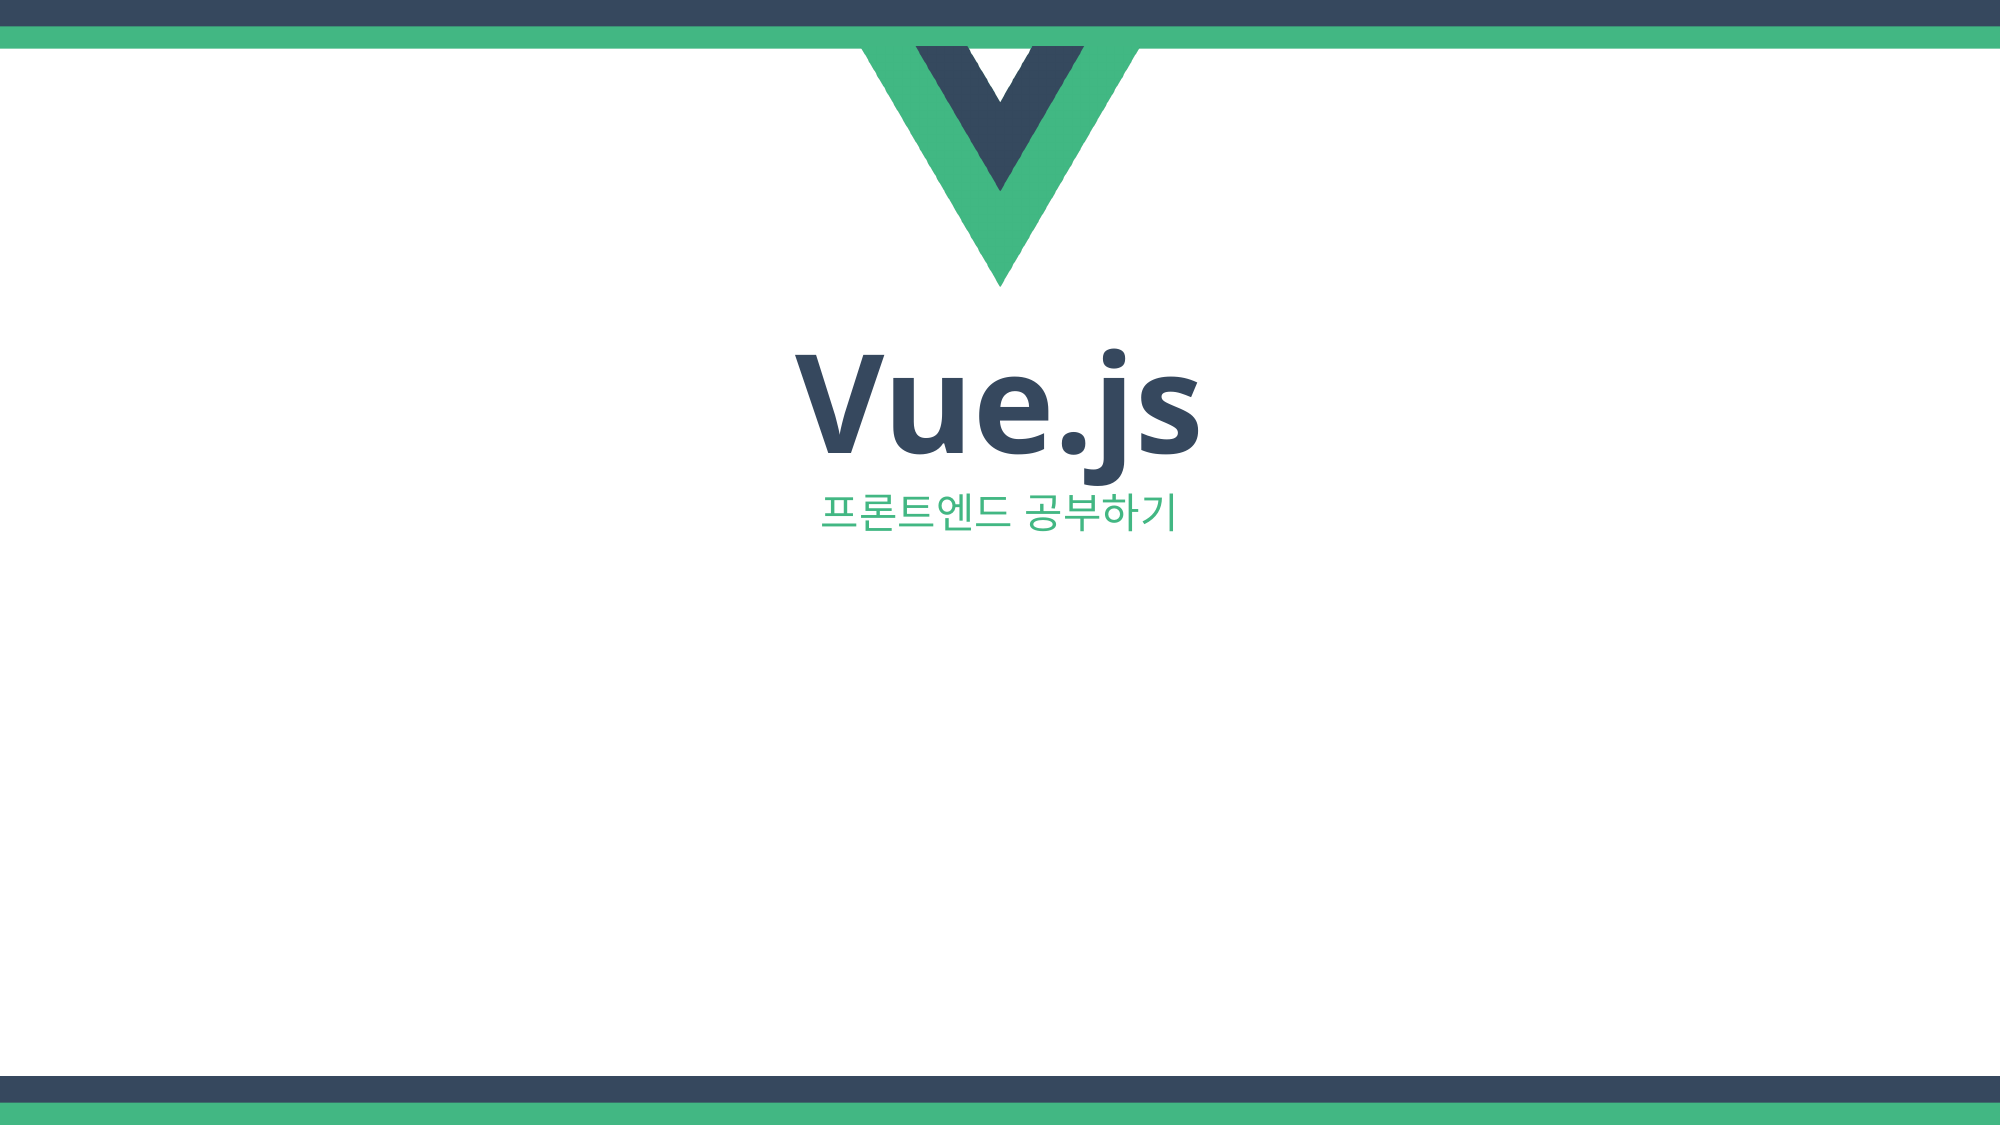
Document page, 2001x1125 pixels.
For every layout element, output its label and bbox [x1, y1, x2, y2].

text_box [581, 46, 1419, 545]
